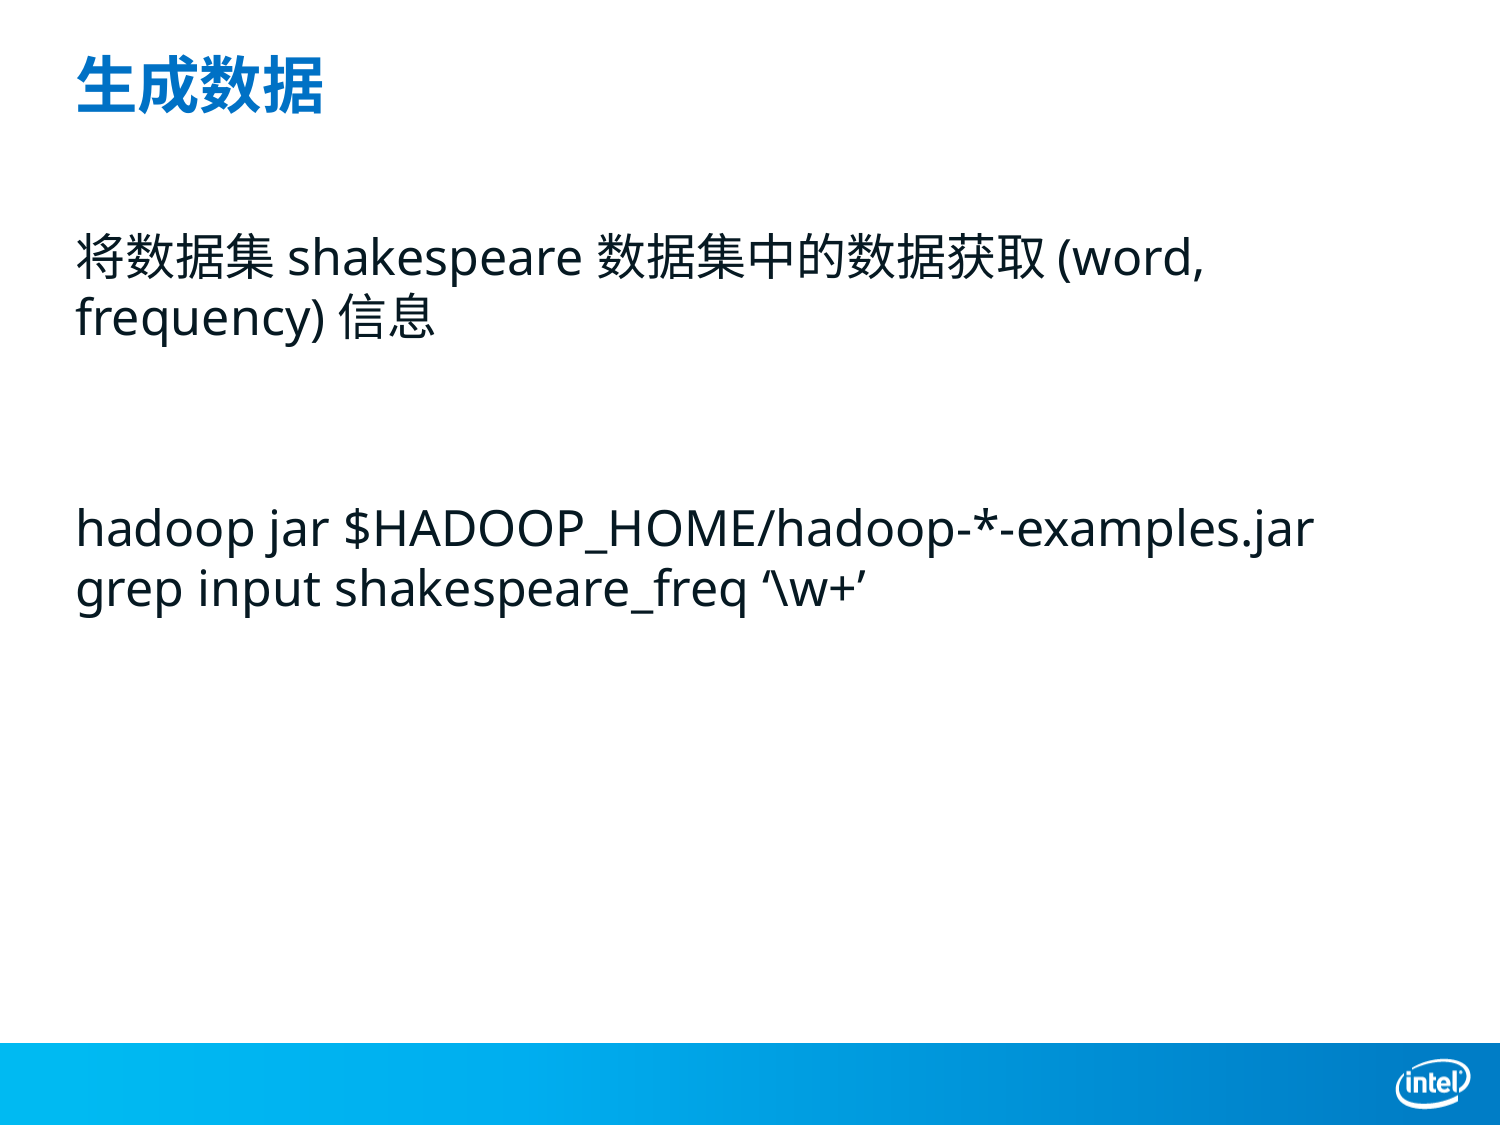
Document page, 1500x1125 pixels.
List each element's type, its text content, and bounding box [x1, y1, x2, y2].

title 生成数据 [75, 67, 1425, 213]
picture [1307, 1043, 1314, 1125]
list 将数据集shakespeare数据集中的数据获取(word, frequency)信息 hadoop jar $HADOOP_HOME/hadoop-*-examples.jar grep input shakespeare_freq ‘\w+’ [75, 224, 1425, 975]
picture [1324, 1043, 1500, 1125]
picture [1245, 1043, 1252, 1125]
picture [1289, 1043, 1296, 1125]
